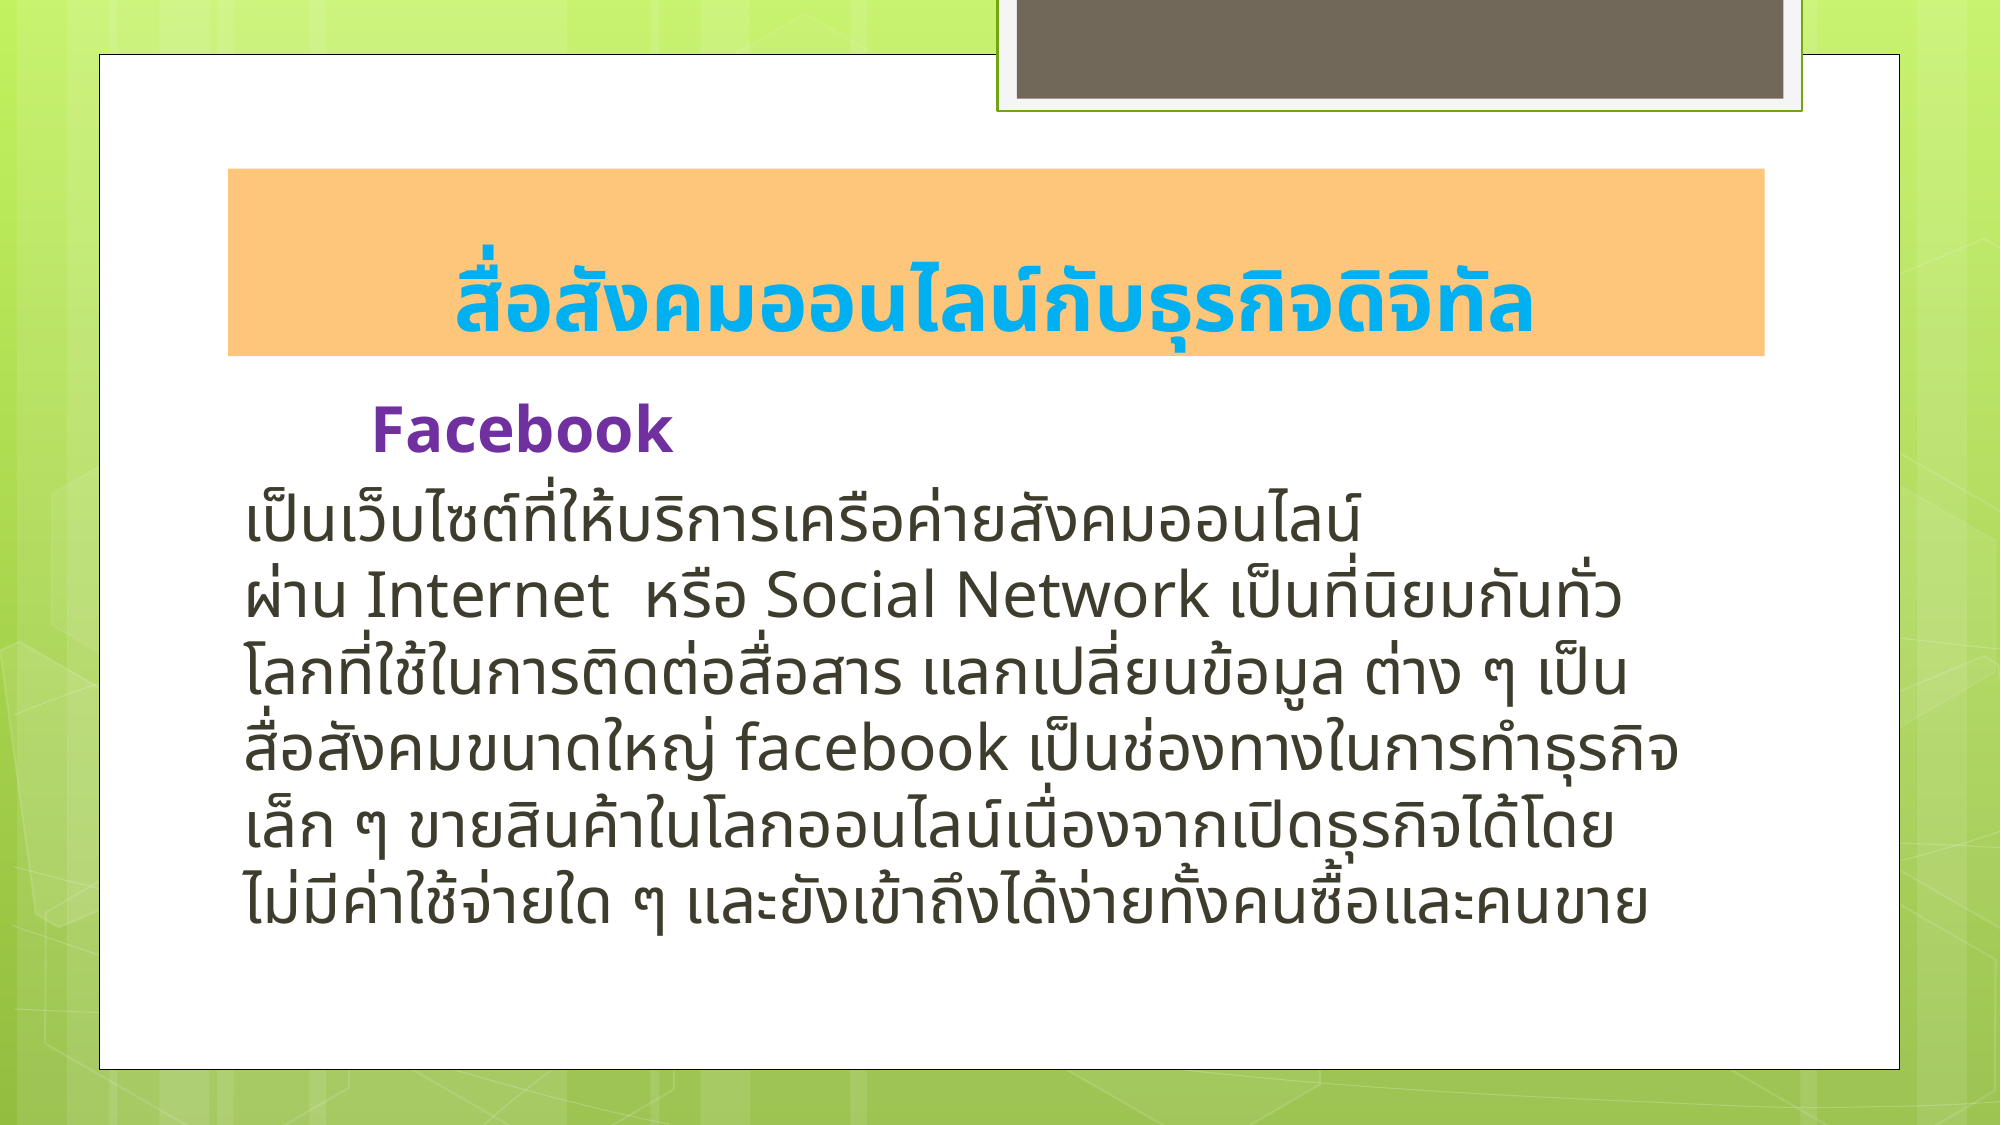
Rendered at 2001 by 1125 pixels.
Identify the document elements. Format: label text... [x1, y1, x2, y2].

title สื่อสังคมออนไลน์กับธุรกิจดิจิทัล [228, 168, 1765, 357]
list Facebook เป็นเว็บไซต์ที่ให้บริการเครือค่ายสังคมออนไลน์ ผ่าน Internet หรือ Social Network เป็นที่นิยมกันทั่วโลกที่ใช้ในการติดต่อสื่อสาร แลกเปลี่ยนข้อมูล ต่าง ๆ เป็นสื่อสังคมขนาดใหญ่ facebook เป็นช่องทางในการทำธุรกิจเล็ก ๆ ขายสินค้าในโลกออนไลน์เนื่องจากเปิดธุรกิจได้โดยไม่มีค่าใช้จ่ายใด ๆ และยังเข้าถึงได้ง่ายทั้งคนซื้อและคนขาย [228, 381, 1711, 957]
